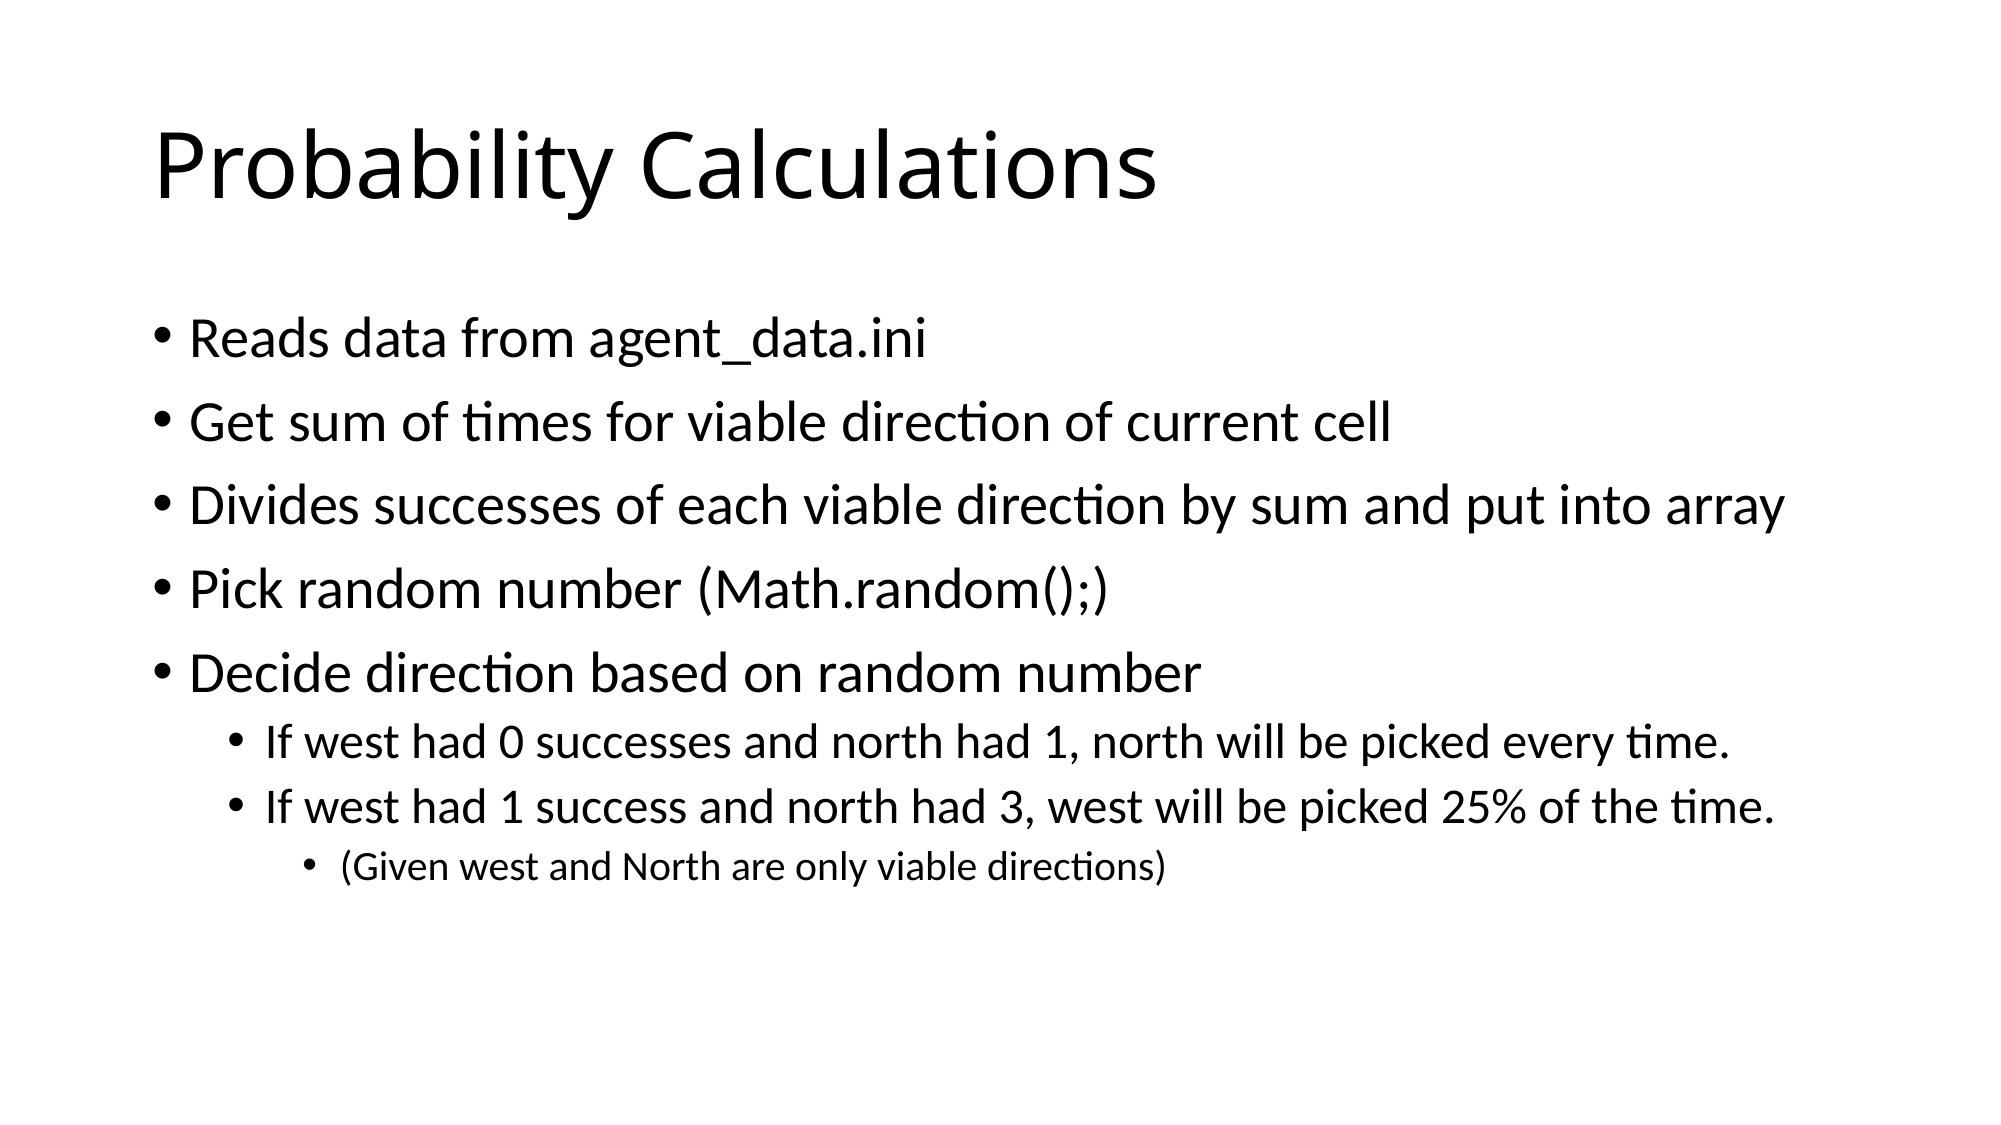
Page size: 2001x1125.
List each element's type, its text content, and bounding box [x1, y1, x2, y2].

list Reads data from agent_data.ini Get sum of times for viable direction of current cell Divides successes of each viable direction by sum and put into array Pick random number (Math.random();) Decide direction based on random number If west had 0 successes and north had 1, north will be picked every time. If west had 1 success and north had 3, west will be picked 25% of the time. (Given west and North are only viable directions) [137, 299, 1863, 1014]
title Probability Calculations [137, 59, 1863, 278]
